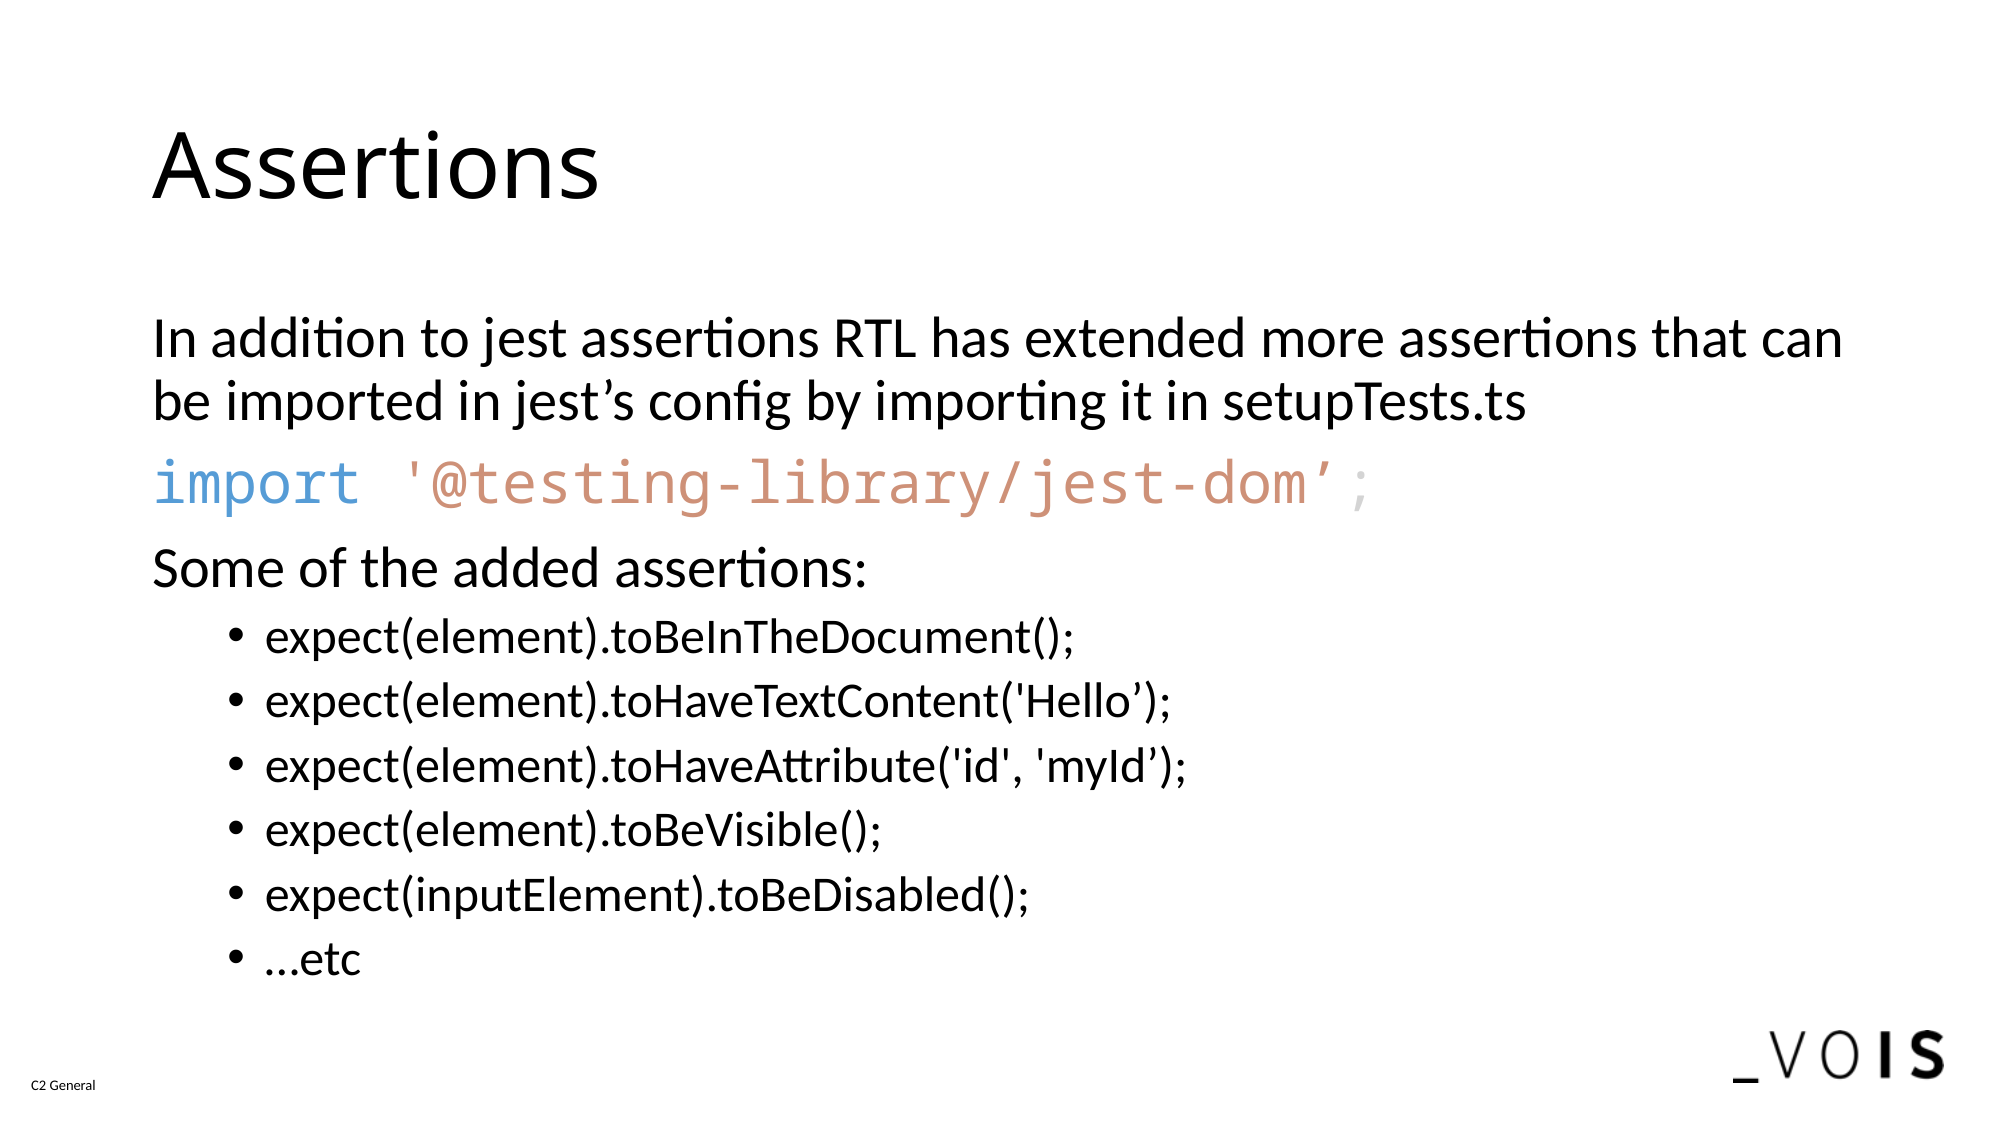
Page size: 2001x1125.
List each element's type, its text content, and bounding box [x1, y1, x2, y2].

title Assertions [137, 59, 1863, 278]
list In addition to jest assertions RTL has extended more assertions that can be imported in jest’s config by importing it in setupTests.ts import '@testing-library/jest-dom’; Some of the added assertions: expect(element).toBeInTheDocument(); expect(element).toHaveTextContent('Hello’); expect(element).toHaveAttribute('id', 'myId’); expect(element).toBeVisible(); expect(inputElement).toBeDisabled(); …etc [137, 299, 1863, 1014]
picture [1733, 1030, 1944, 1083]
